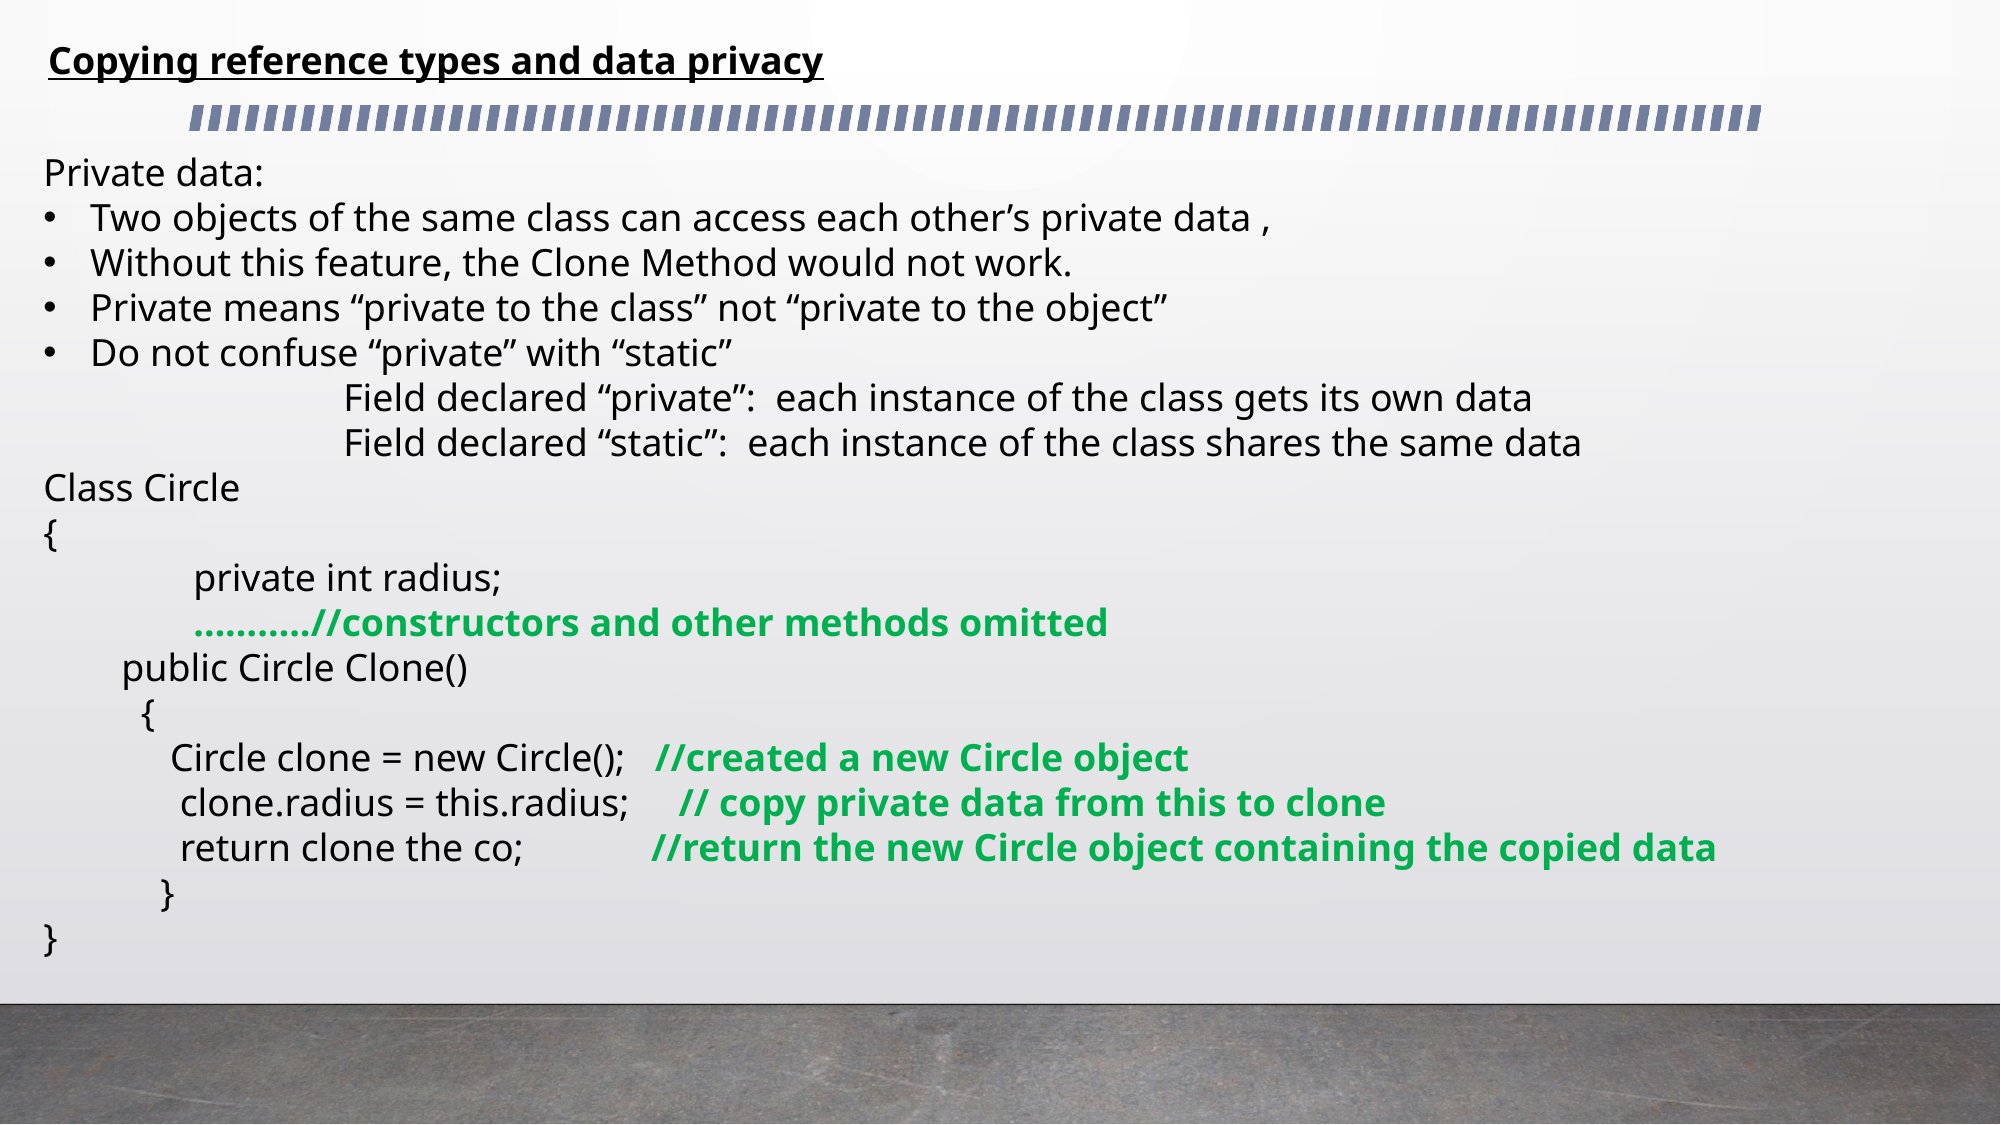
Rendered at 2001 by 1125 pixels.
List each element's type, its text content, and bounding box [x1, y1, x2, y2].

text_box Private data: Two objects of the same class can access each other’s private data , Without this feature, the Clone Method would not work. Private means “private to the class” not “private to the object” Do not confuse “private” with “static” Field declared “private”: each instance of the class gets its own data Field declared “static”: each instance of the class shares the same data Class Circle { private int radius; ………..//constructors and other methods omitted public Circle Clone() { Circle clone = new Circle(); //created a new Circle object clone.radius = this.radius; // copy private data from this to clone return clone the co; //return the new Circle object containing the copied data } } [28, 141, 1964, 1011]
picture [0, 1004, 2000, 1124]
text_box Copying reference types and data privacy [33, 29, 840, 90]
